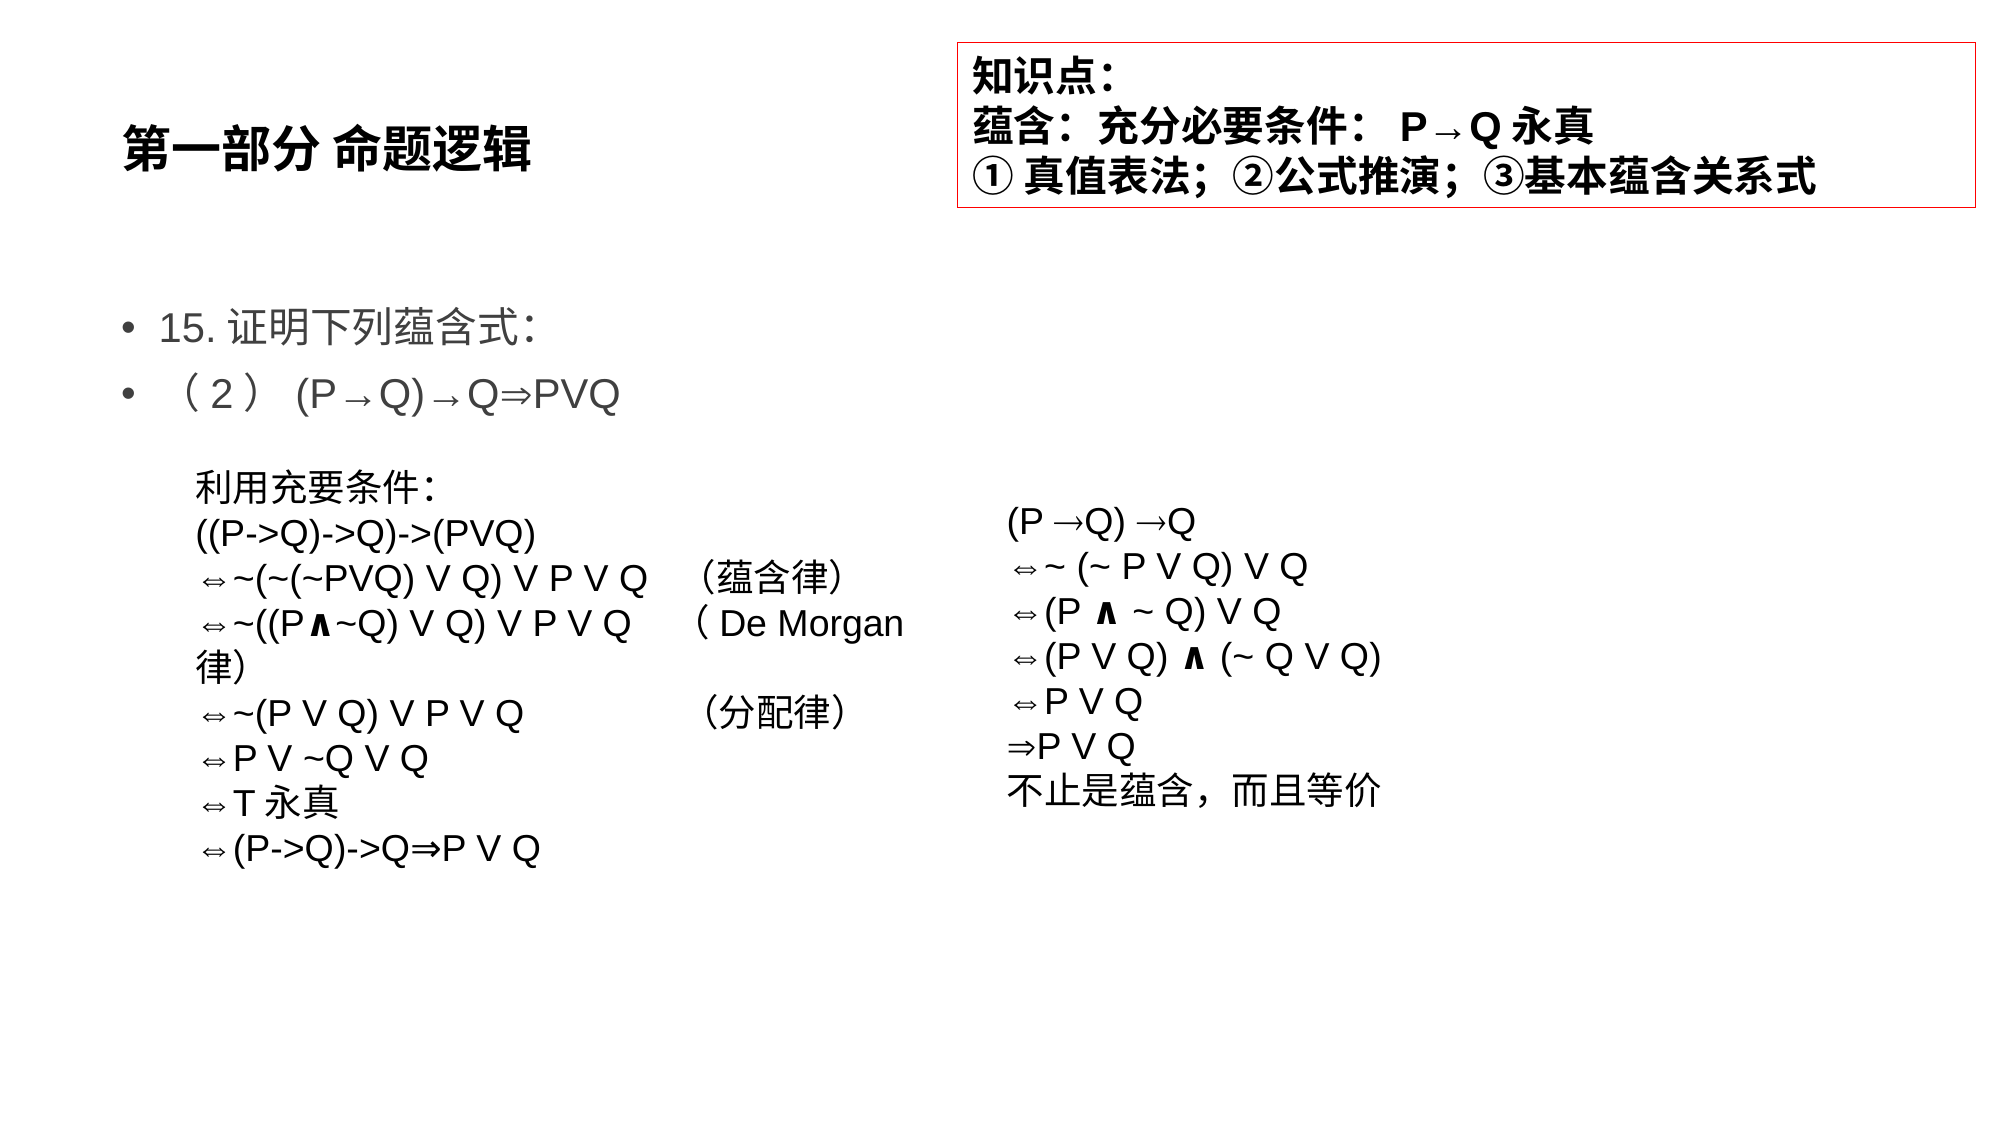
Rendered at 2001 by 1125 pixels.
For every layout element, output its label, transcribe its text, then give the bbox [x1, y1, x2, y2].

list 15.证明下列蕴含式： （2）(P→Q)→QPVQ [106, 299, 1832, 457]
text_box 利用充要条件： ((P->Q)->Q)->(PVQ) ⇔~(~(~PVQ) V Q) V P V Q （蕴含律） ⇔~((P∧~Q) V Q) V P V Q （De Morgan律） ⇔~(P V Q) V P V Q （分配律） ⇔P V ~Q V Q ⇔T永真 ⇔(P->Q)->Q⇒P V Q [180, 456, 992, 877]
title 第一部分 命题逻辑 [106, 42, 1832, 260]
text_box 知识点： 蕴含：充分必要条件：P→Q永真 ①真值表法；②公式推演；③基本蕴含关系式 [957, 42, 1976, 208]
text_box (P Q) Q ⇔~ (~ P V Q) V Q ⇔(P ∧ ~ Q) V Q ⇔(P V Q) ∧ (~ Q V Q) ⇔P V Q P V Q 不止是蕴含，而且等价 [991, 489, 1409, 820]
